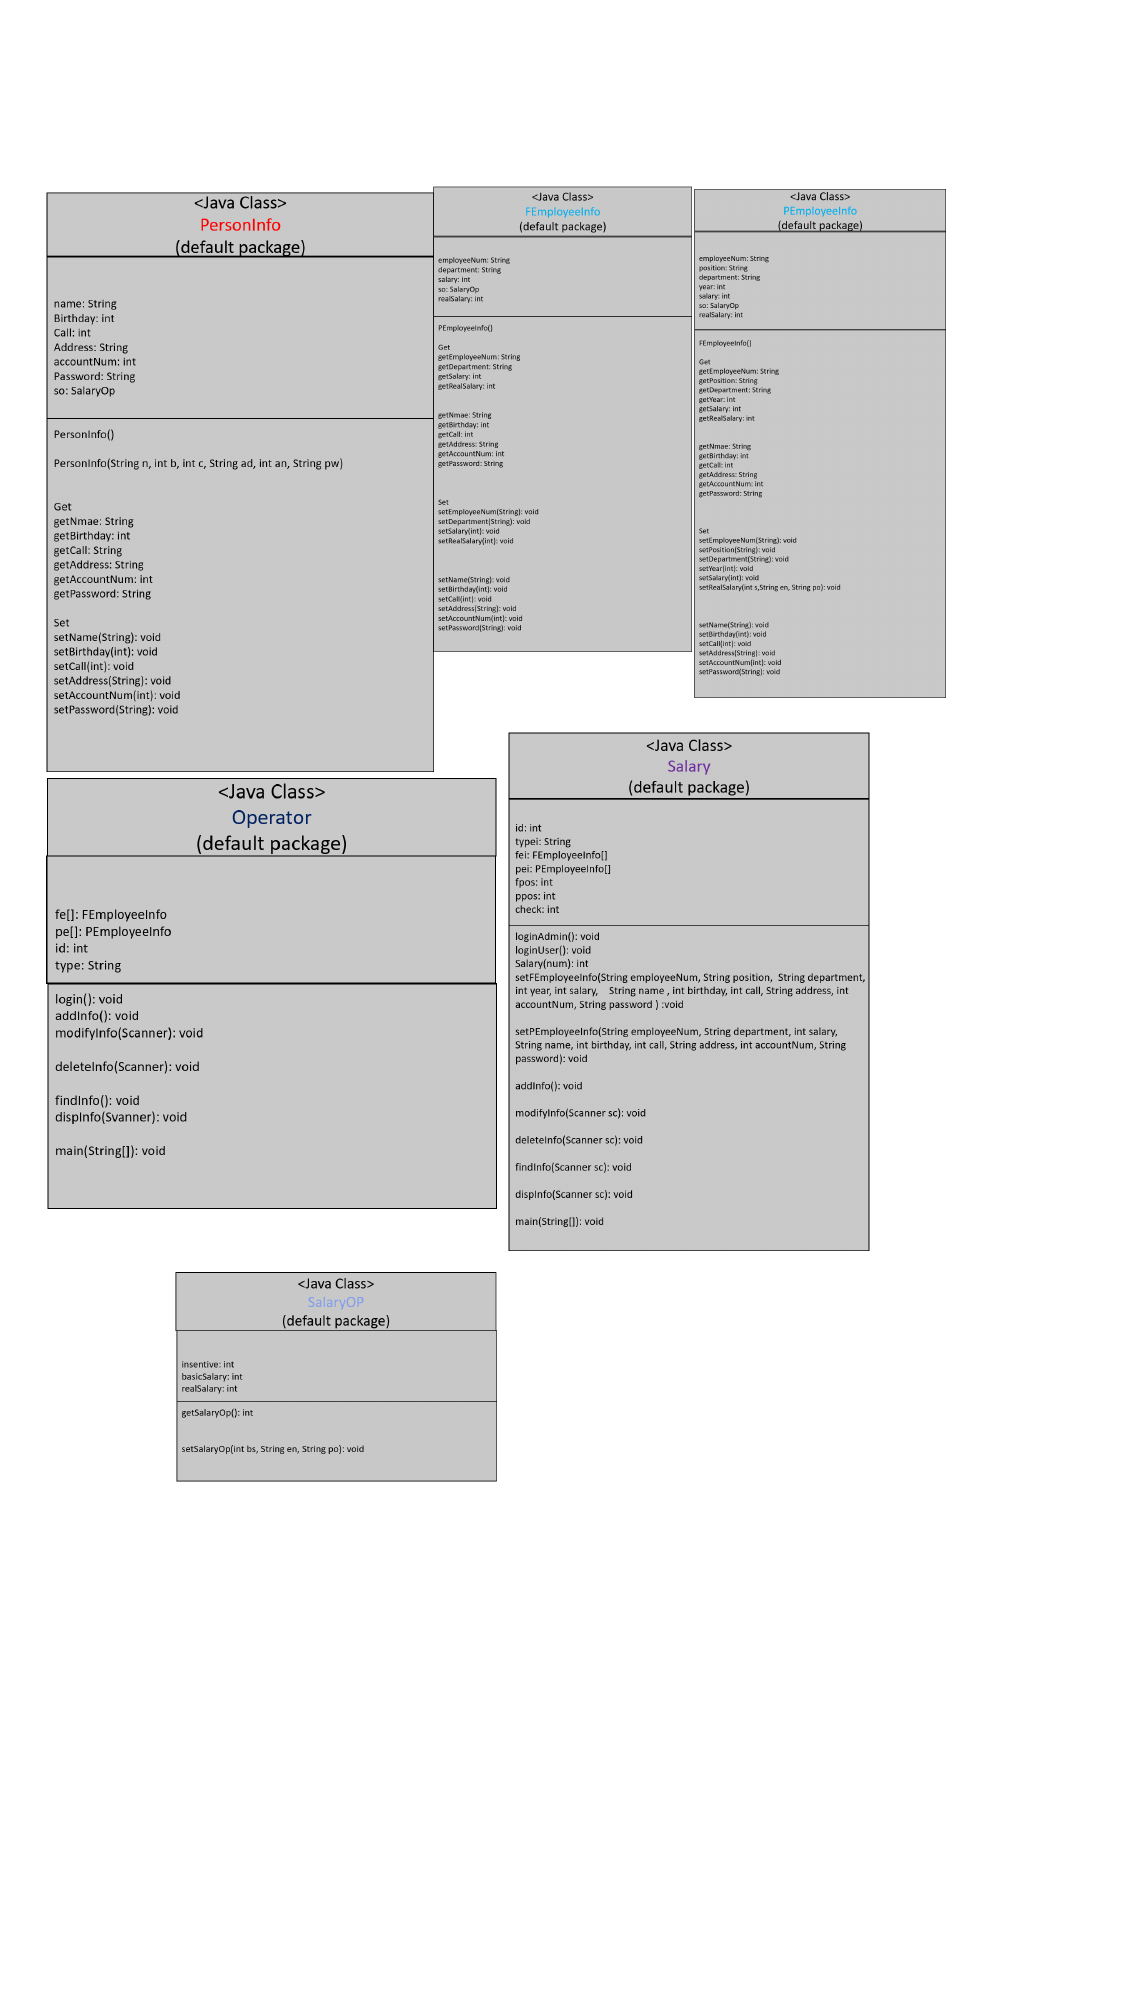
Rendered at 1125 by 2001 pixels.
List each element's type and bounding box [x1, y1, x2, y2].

picture [508, 729, 875, 1251]
picture [46, 185, 692, 1209]
picture [694, 185, 946, 698]
picture [175, 1269, 497, 1482]
